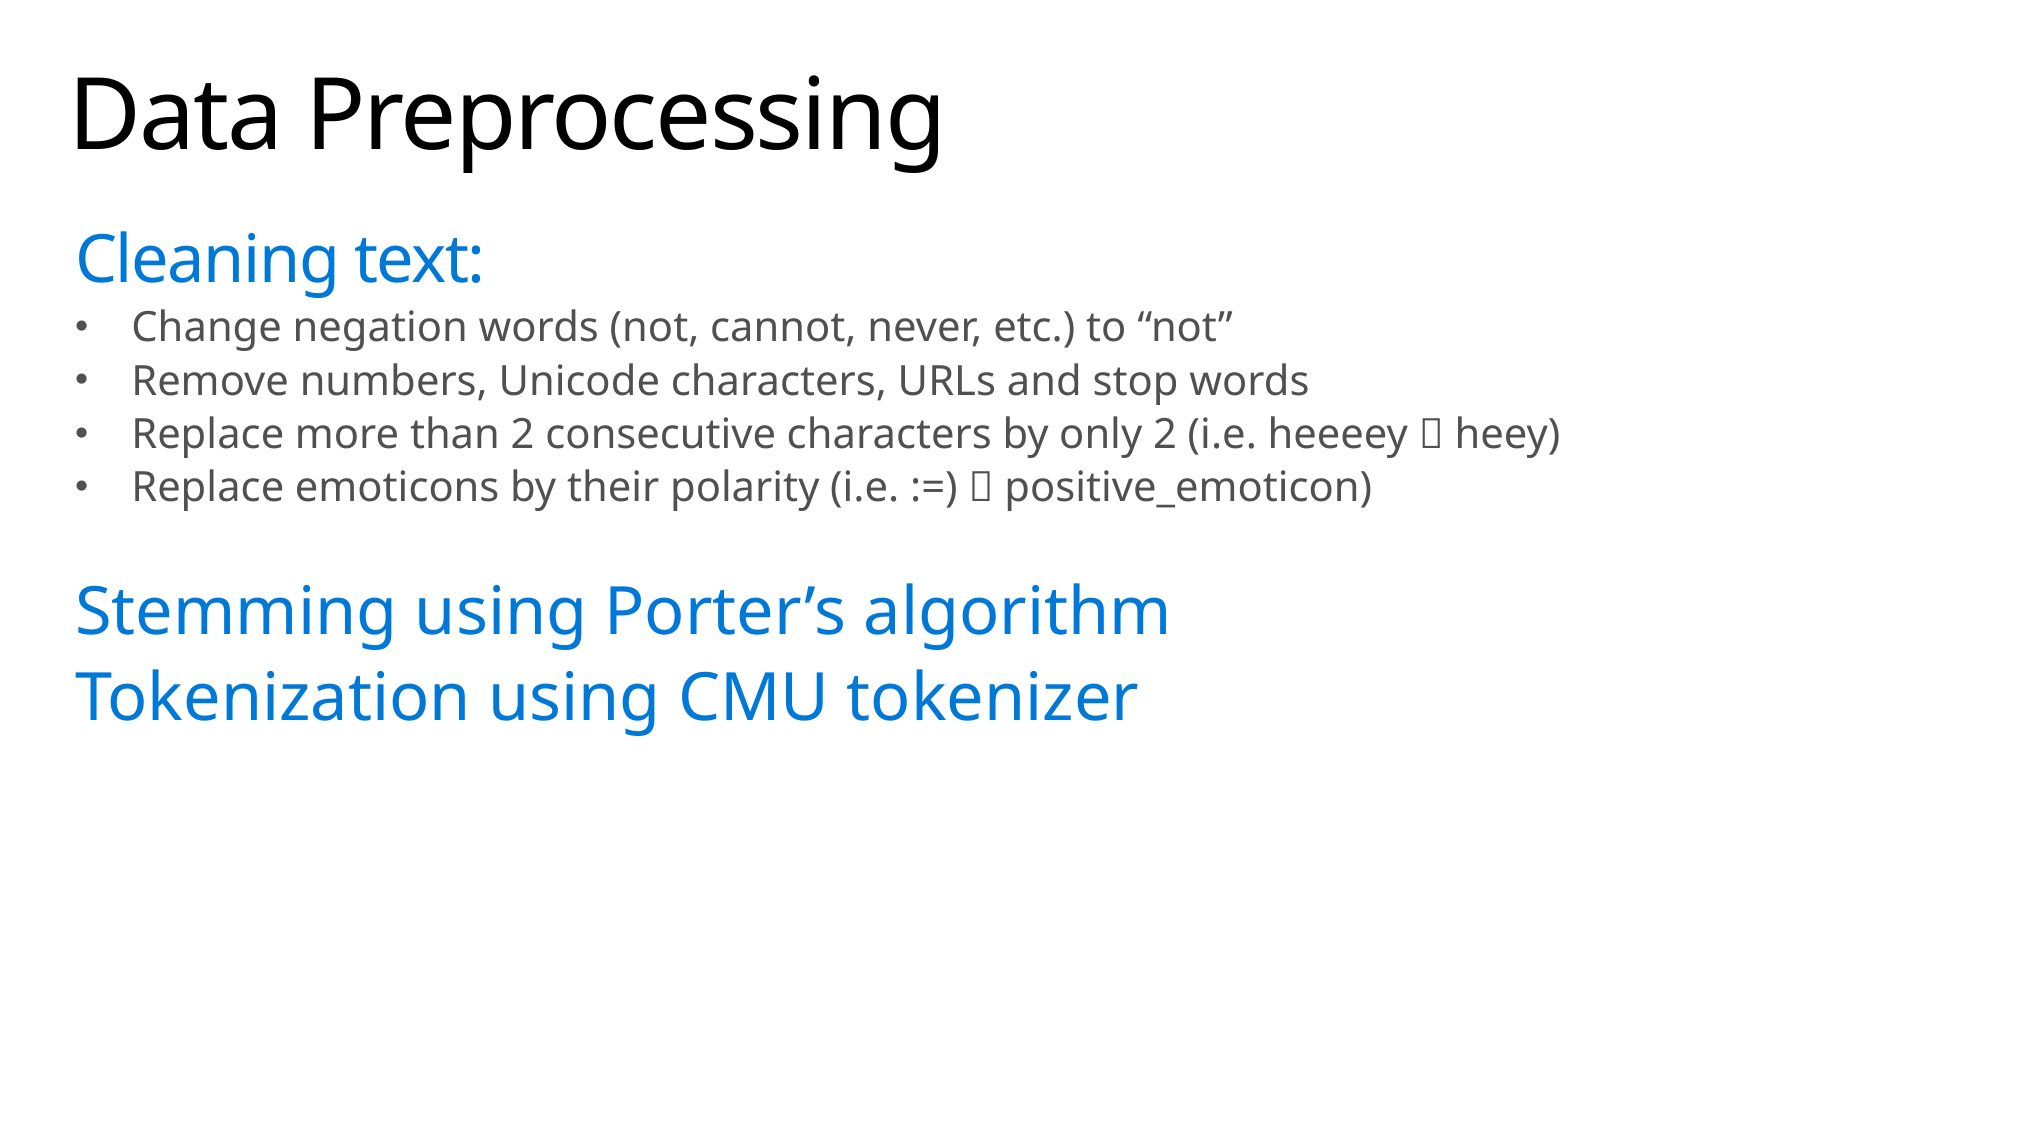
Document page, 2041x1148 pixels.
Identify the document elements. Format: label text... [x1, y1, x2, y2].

title Data Preprocessing [45, 48, 1996, 199]
text_box Cleaning text: Change negation words (not, cannot, never, etc.) to “not” Remove numbers, Unicode characters, URLs and stop words Replace more than 2 consecutive characters by only 2 (i.e. heeeey  heey) Replace emoticons by their polarity (i.e. :=)  positive_emoticon) Stemming using Porter’s algorithm Tokenization using CMU tokenizer [45, 201, 1995, 881]
